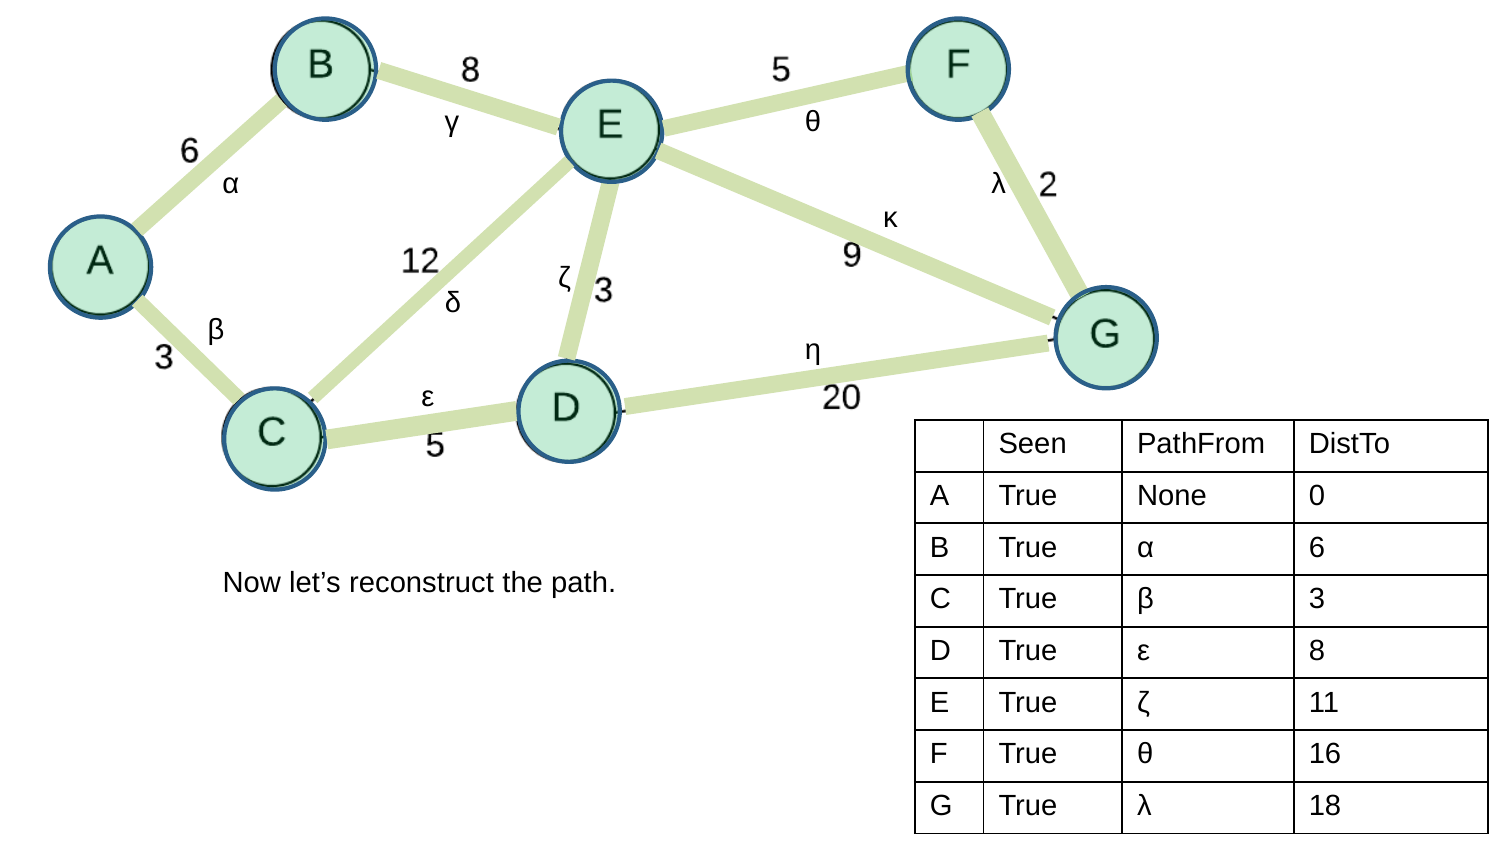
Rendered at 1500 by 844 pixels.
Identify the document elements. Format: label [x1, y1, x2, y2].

table_cell [984, 783, 1121, 833]
table_cell [984, 524, 1121, 574]
table_cell [984, 679, 1121, 729]
table_cell [1295, 679, 1487, 729]
table_cell [916, 731, 983, 781]
table_cell [1123, 628, 1293, 677]
table_cell [1295, 783, 1487, 833]
table_cell [984, 731, 1121, 781]
table_cell [1295, 576, 1487, 626]
table_cell [916, 679, 983, 729]
table_header [1295, 421, 1487, 471]
table_cell [916, 524, 983, 574]
table_cell [1123, 731, 1293, 781]
table_cell [1123, 524, 1293, 574]
table_cell [1295, 524, 1487, 574]
table_cell [984, 576, 1121, 626]
table_cell [1123, 679, 1293, 729]
table_cell [1295, 473, 1487, 522]
table_cell [984, 628, 1121, 677]
table_cell [1190, 473, 1293, 522]
picture [11, 0, 1190, 522]
table_cell [916, 628, 983, 677]
table_cell [916, 783, 983, 833]
table_cell [1295, 731, 1487, 781]
text_box [207, 555, 632, 641]
table_cell [1123, 783, 1293, 833]
table_cell [916, 576, 983, 626]
table_cell [1123, 576, 1293, 626]
table_header [1190, 421, 1293, 471]
table_cell [1295, 628, 1487, 677]
